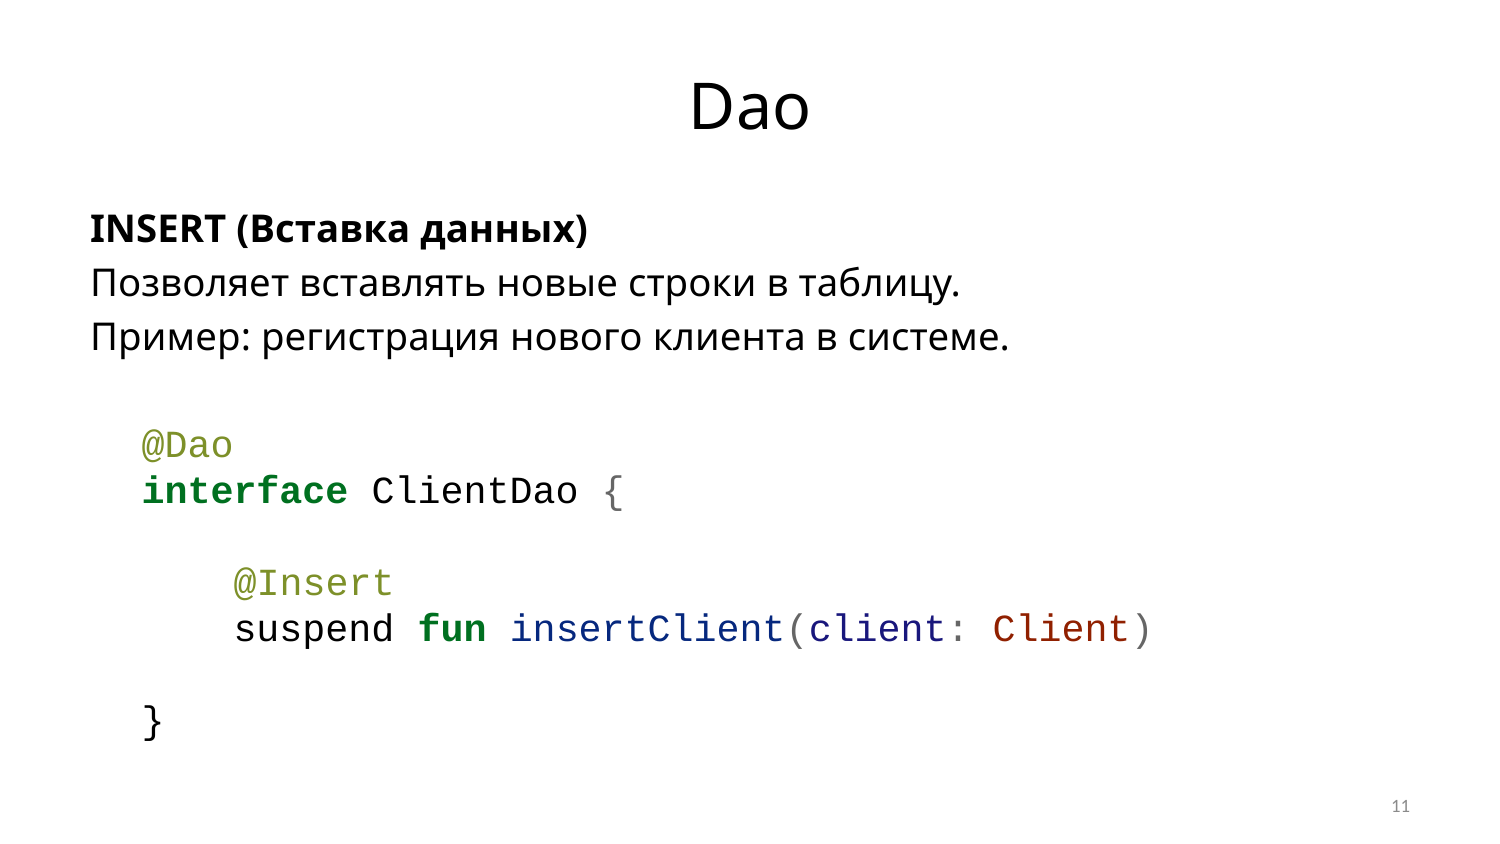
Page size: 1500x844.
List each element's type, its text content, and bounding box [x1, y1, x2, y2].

title Dao [75, 33, 1425, 175]
slide_number 11 [1074, 782, 1425, 827]
list INSERT (Вставка данных) Позволяет вставлять новые строки в таблицу. Пример: регистрация нового клиента в системе. @Dao interface ClientDao { @Insert suspend fun insertClient(client: Client) } [75, 196, 1425, 754]
